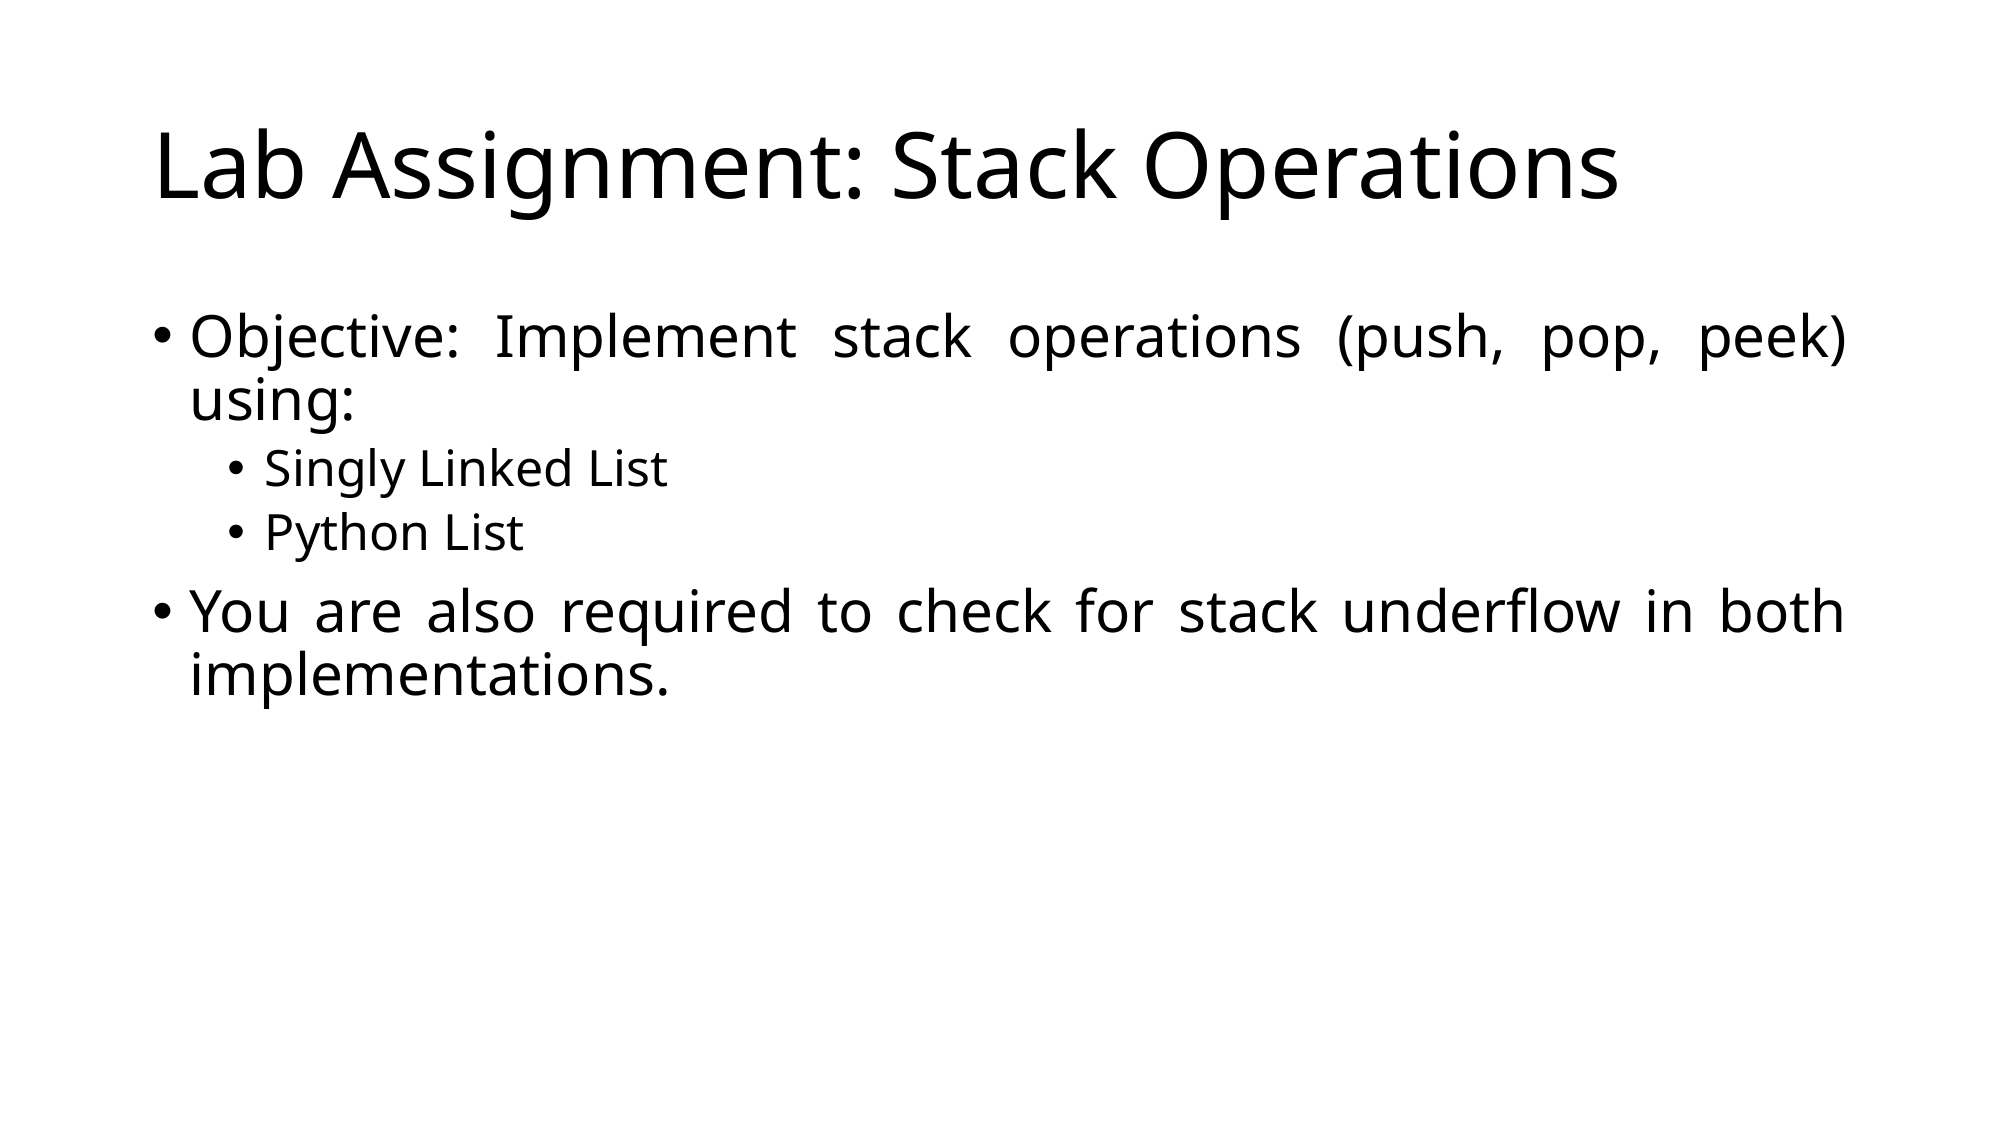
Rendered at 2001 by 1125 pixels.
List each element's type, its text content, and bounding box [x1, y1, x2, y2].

list Objective: Implement stack operations (push, pop, peek) using: Singly Linked List Python List You are also required to check for stack underflow in both implementations. [137, 299, 1863, 1014]
title Lab Assignment: Stack Operations [137, 59, 1863, 278]
